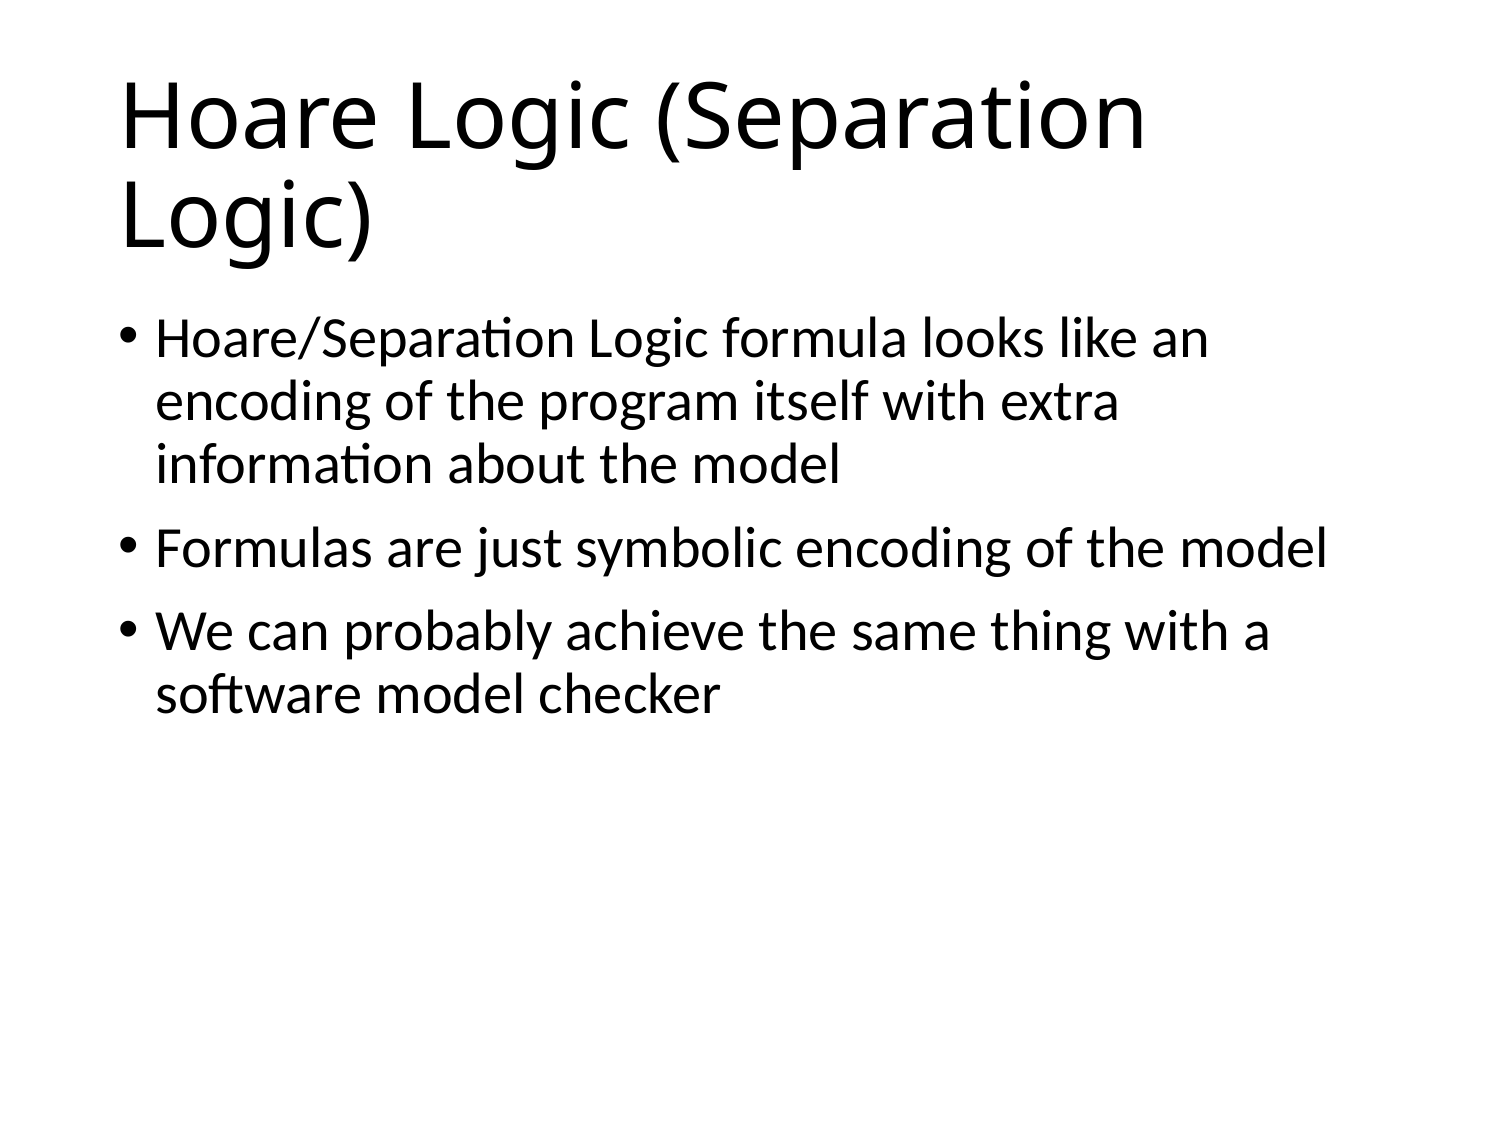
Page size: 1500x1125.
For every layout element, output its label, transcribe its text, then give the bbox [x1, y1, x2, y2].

title Hoare Logic (Separation Logic) [103, 59, 1397, 278]
list Hoare/Separation Logic formula looks like an encoding of the program itself with extra information about the model Formulas are just symbolic encoding of the model We can probably achieve the same thing with a software model checker [103, 299, 1397, 1014]
